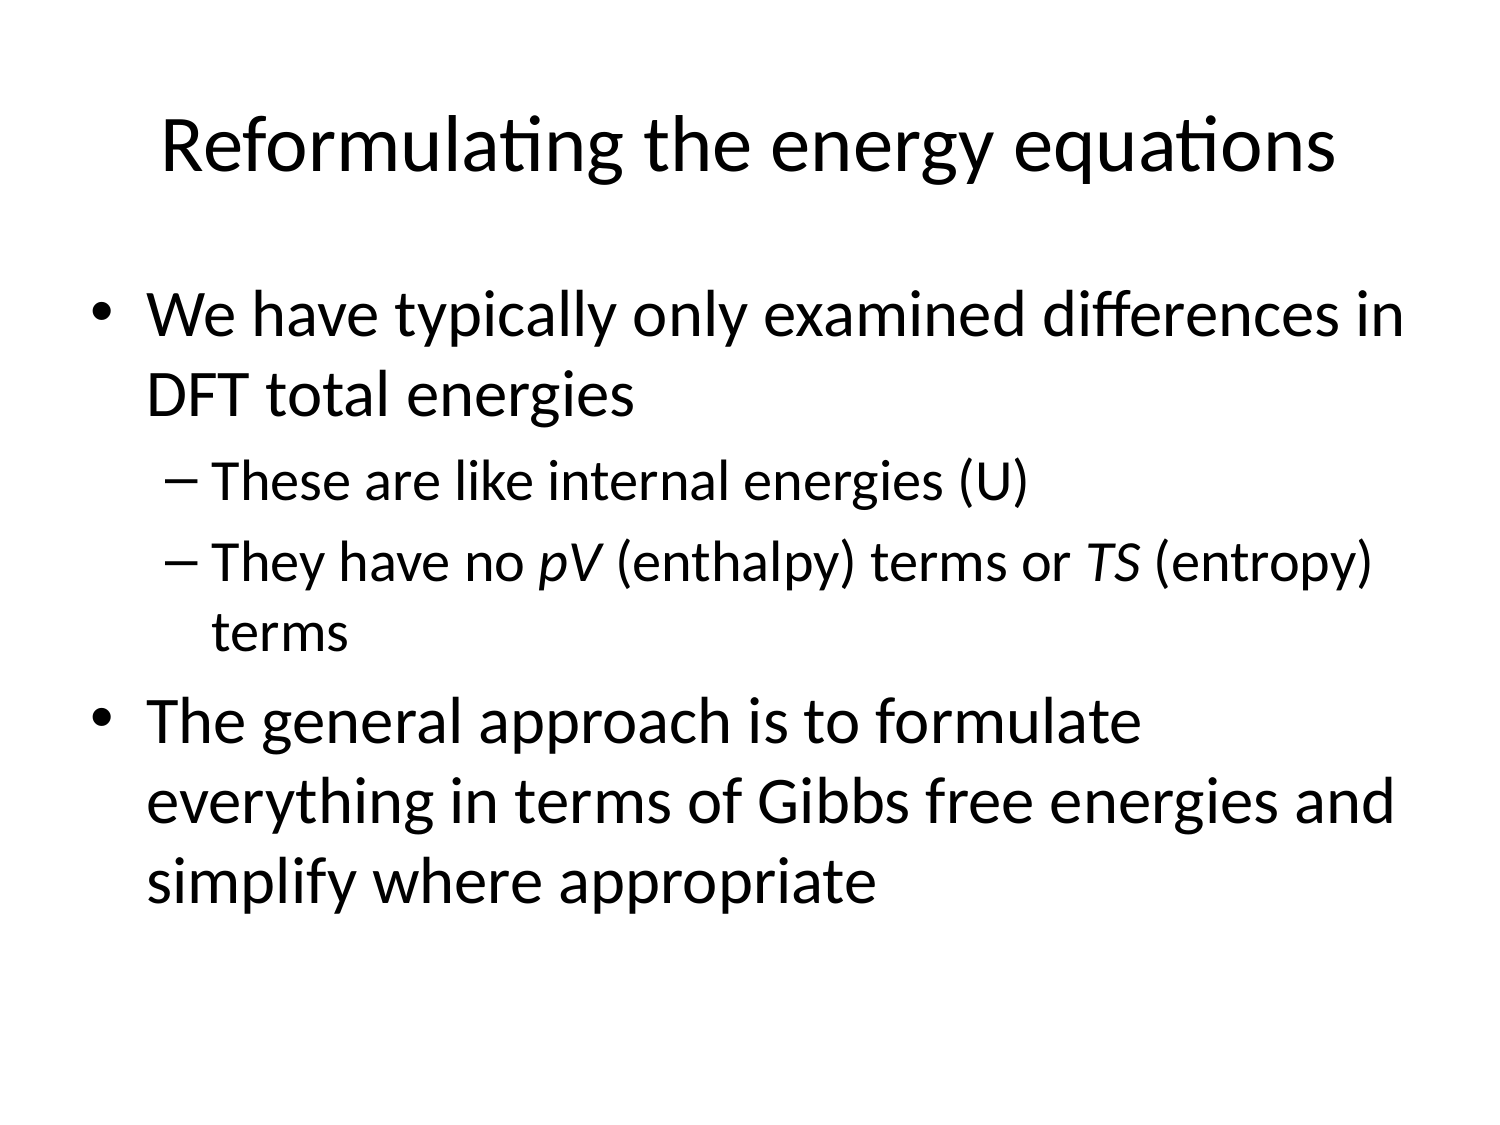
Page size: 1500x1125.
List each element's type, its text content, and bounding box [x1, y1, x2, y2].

list We have typically only examined differences in DFT total energies These are like internal energies (U) They have no pV (enthalpy) terms or TS (entropy) terms The general approach is to formulate everything in terms of Gibbs free energies and simplify where appropriate [75, 262, 1425, 1005]
title Reformulating the energy equations [75, 45, 1425, 233]
